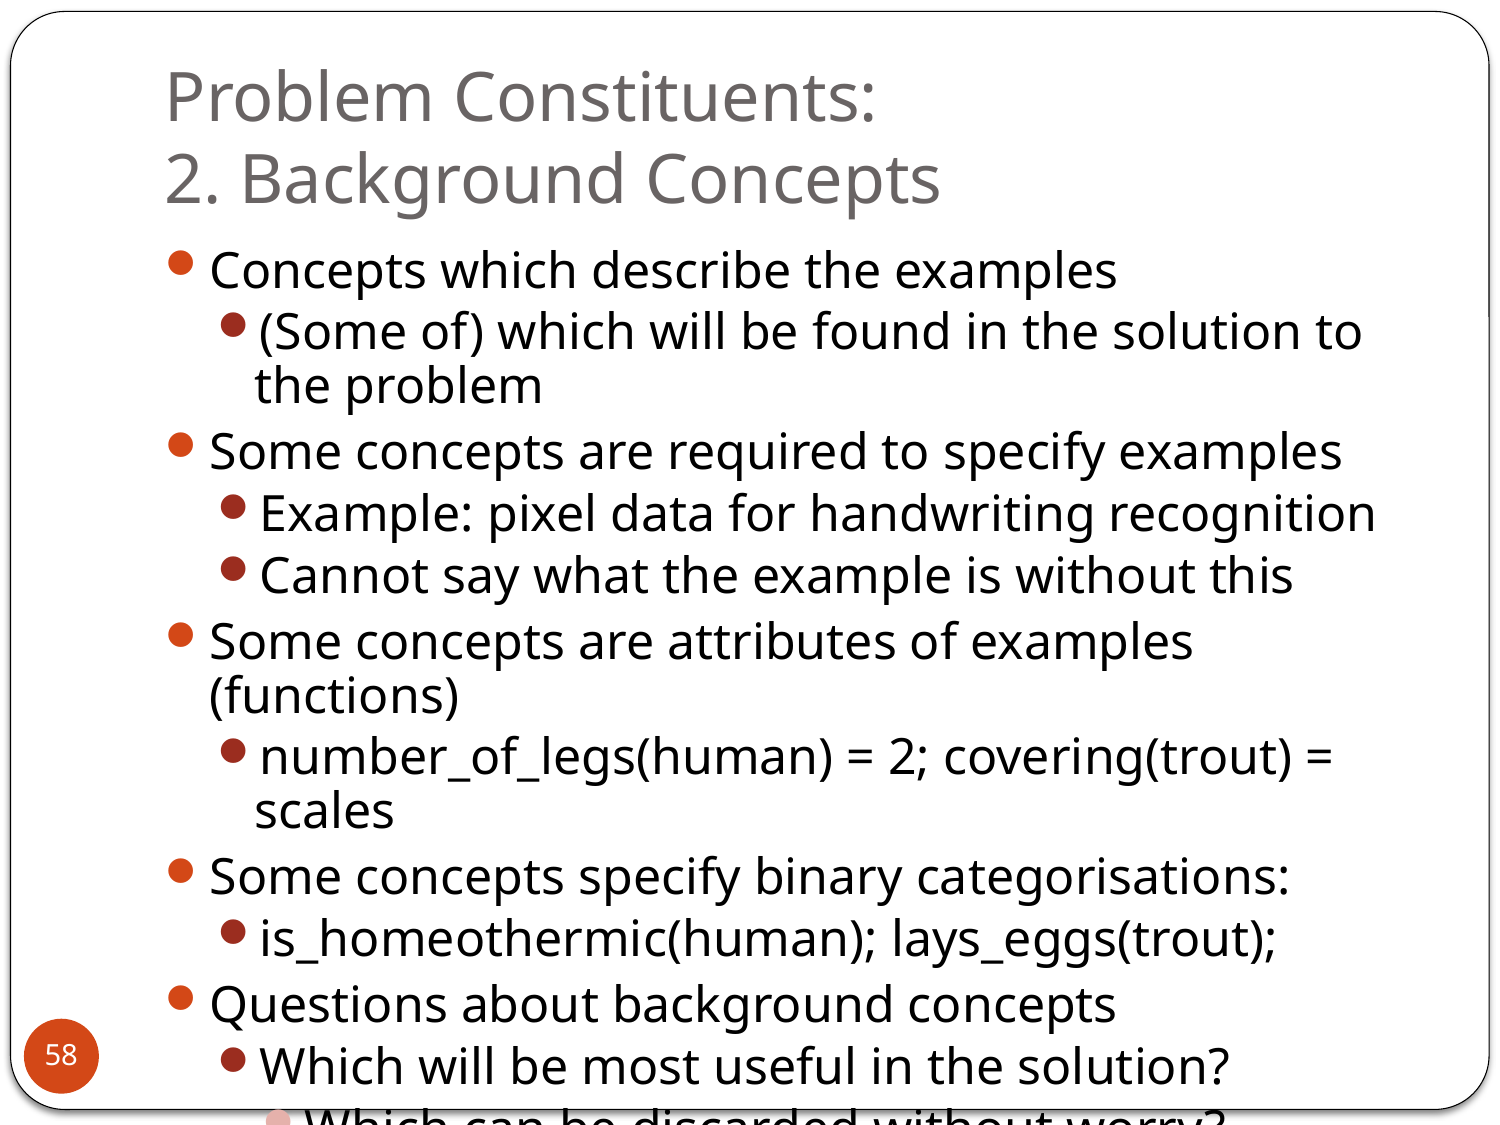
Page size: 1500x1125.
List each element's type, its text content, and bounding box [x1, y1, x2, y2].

slide_number 58 [23, 1018, 99, 1094]
title Problem Constituents: 2. Background Concepts [150, 45, 1425, 233]
list Concepts which describe the examples (Some of) which will be found in the solution to the problem Some concepts are required to specify examples Example: pixel data for handwriting recognition Cannot say what the example is without this Some concepts are attributes of examples (functions) number_of_legs(human) = 2; covering(trout) = scales Some concepts specify binary categorisations: is_homeothermic(human); lays_eggs(trout); Questions about background concepts Which will be most useful in the solution? Which can be discarded without worry? Which are binary, which are functions? [150, 237, 1425, 988]
